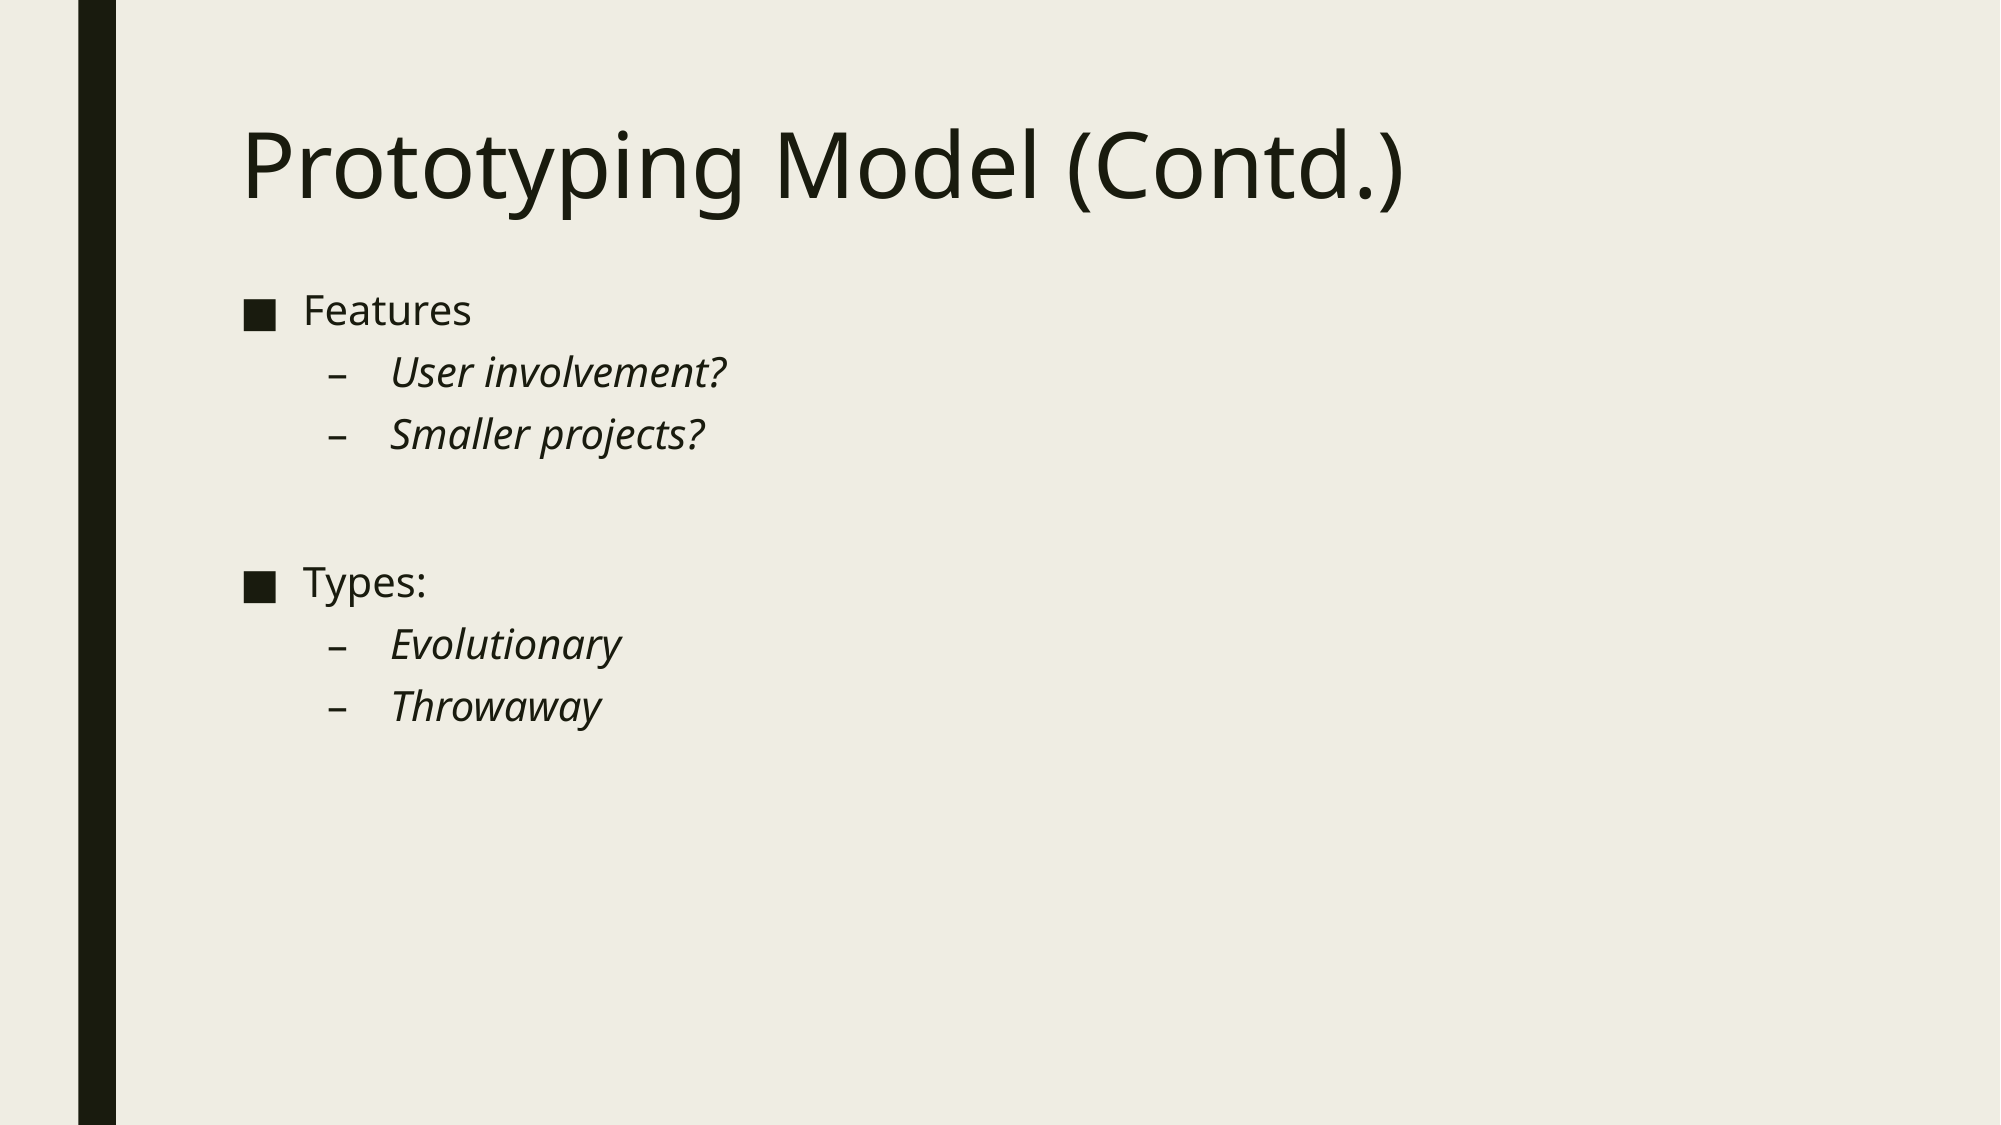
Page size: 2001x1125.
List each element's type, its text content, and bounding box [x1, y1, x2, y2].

title Prototyping Model (Contd.) [225, 112, 1800, 280]
list Features User involvement? Smaller projects? Types: Evolutionary Throwaway [225, 280, 1800, 869]
